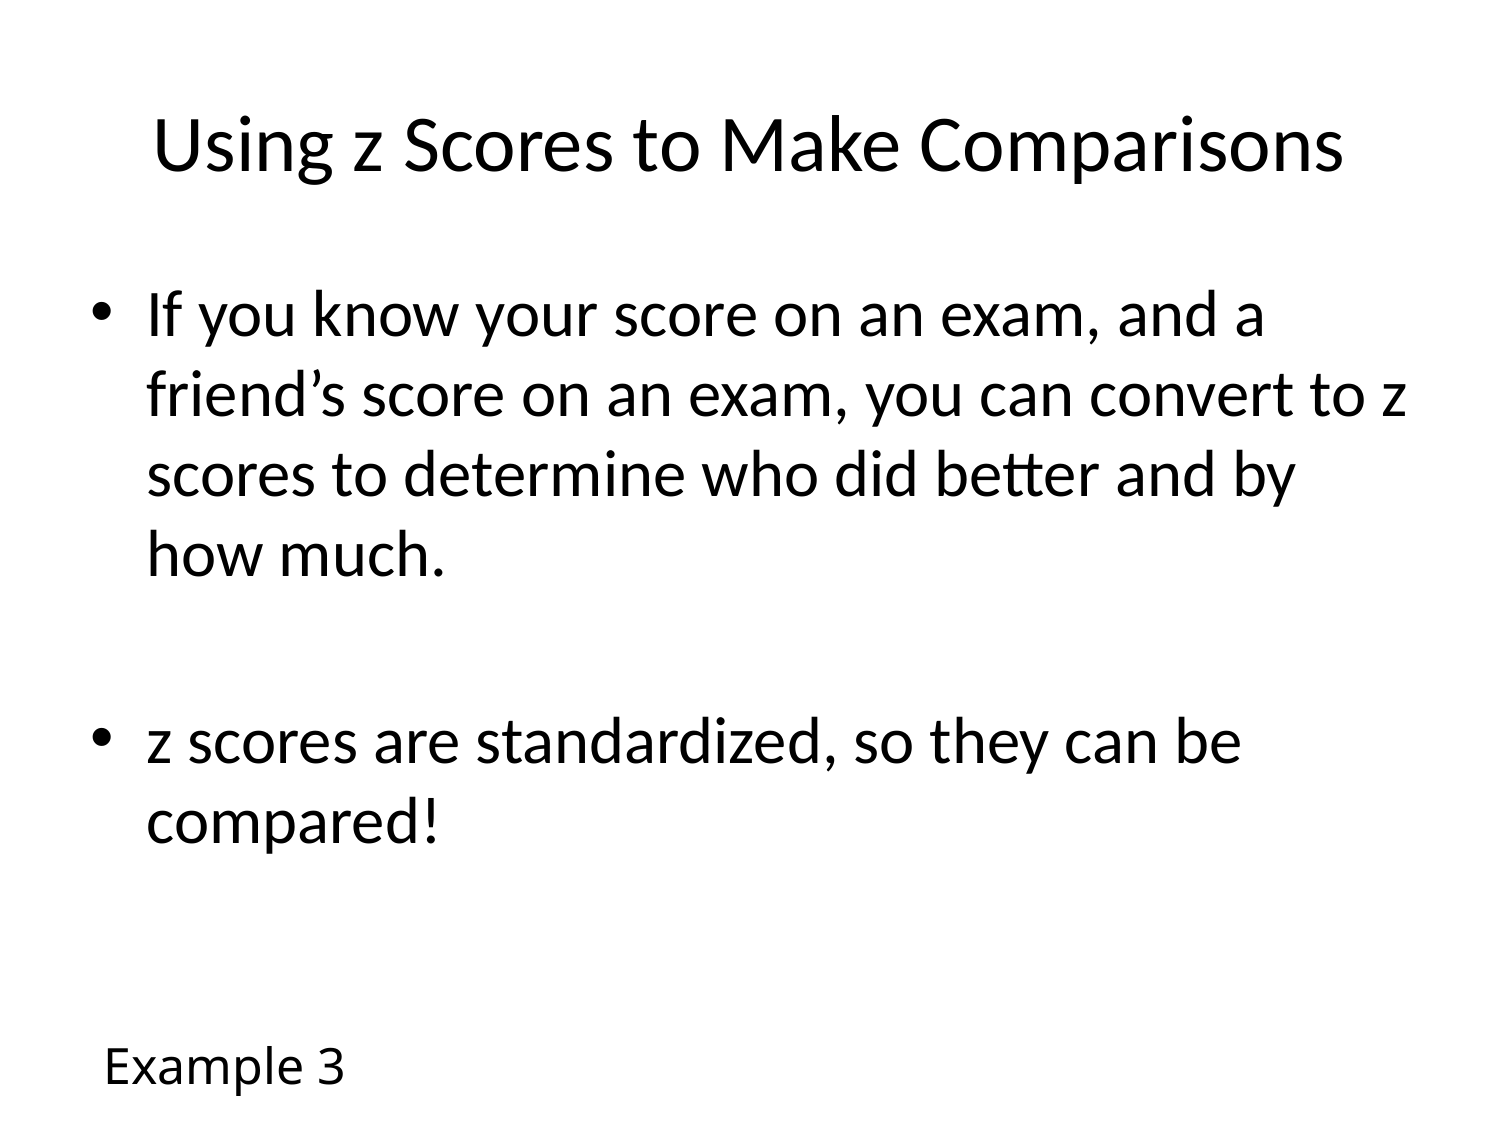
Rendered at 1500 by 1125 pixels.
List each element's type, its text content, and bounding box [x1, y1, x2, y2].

list If you know your score on an exam, and a friend’s score on an exam, you can convert to z scores to determine who did better and by how much. z scores are standardized, so they can be compared! [75, 262, 1425, 1005]
title Using z Scores to Make Comparisons [75, 45, 1425, 233]
text_box Example 3 [88, 1026, 362, 1102]
